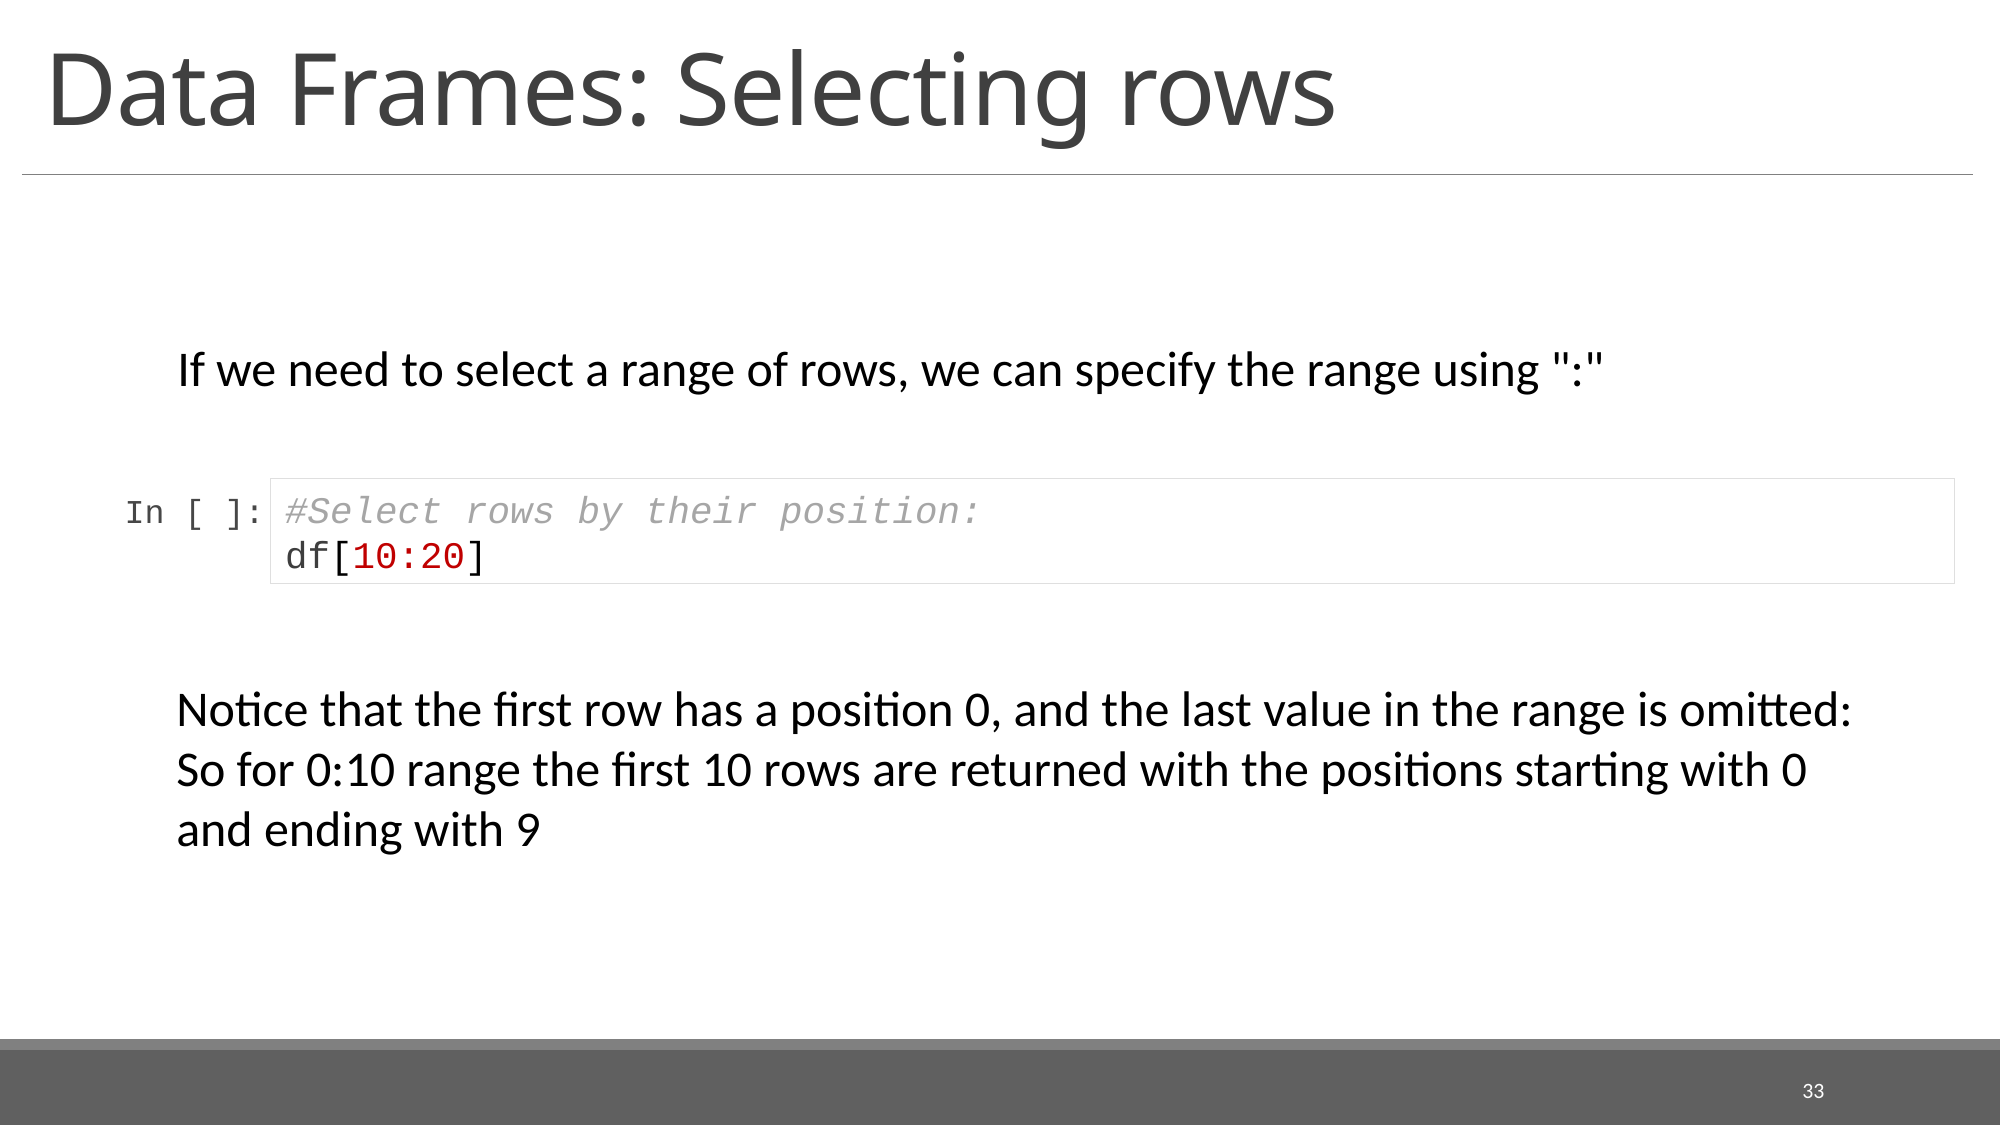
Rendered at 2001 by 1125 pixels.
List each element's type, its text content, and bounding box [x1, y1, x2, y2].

slide_number 33 [1624, 1059, 1840, 1120]
text_box #Select rows by their position: df[10:20] [270, 478, 1955, 584]
text_box If we need to select a range of rows, we can specify the range using ":" [162, 329, 1872, 405]
text_box Notice that the first row has a position 0, and the last value in the range is omitted: So for 0:10 range the first 10 rows are returned with the positions starting with 0 and ending with 9 [161, 669, 1871, 864]
text_box In [ ]: [33, 478, 270, 539]
title Data Frames: Selecting rows [29, 22, 1969, 154]
